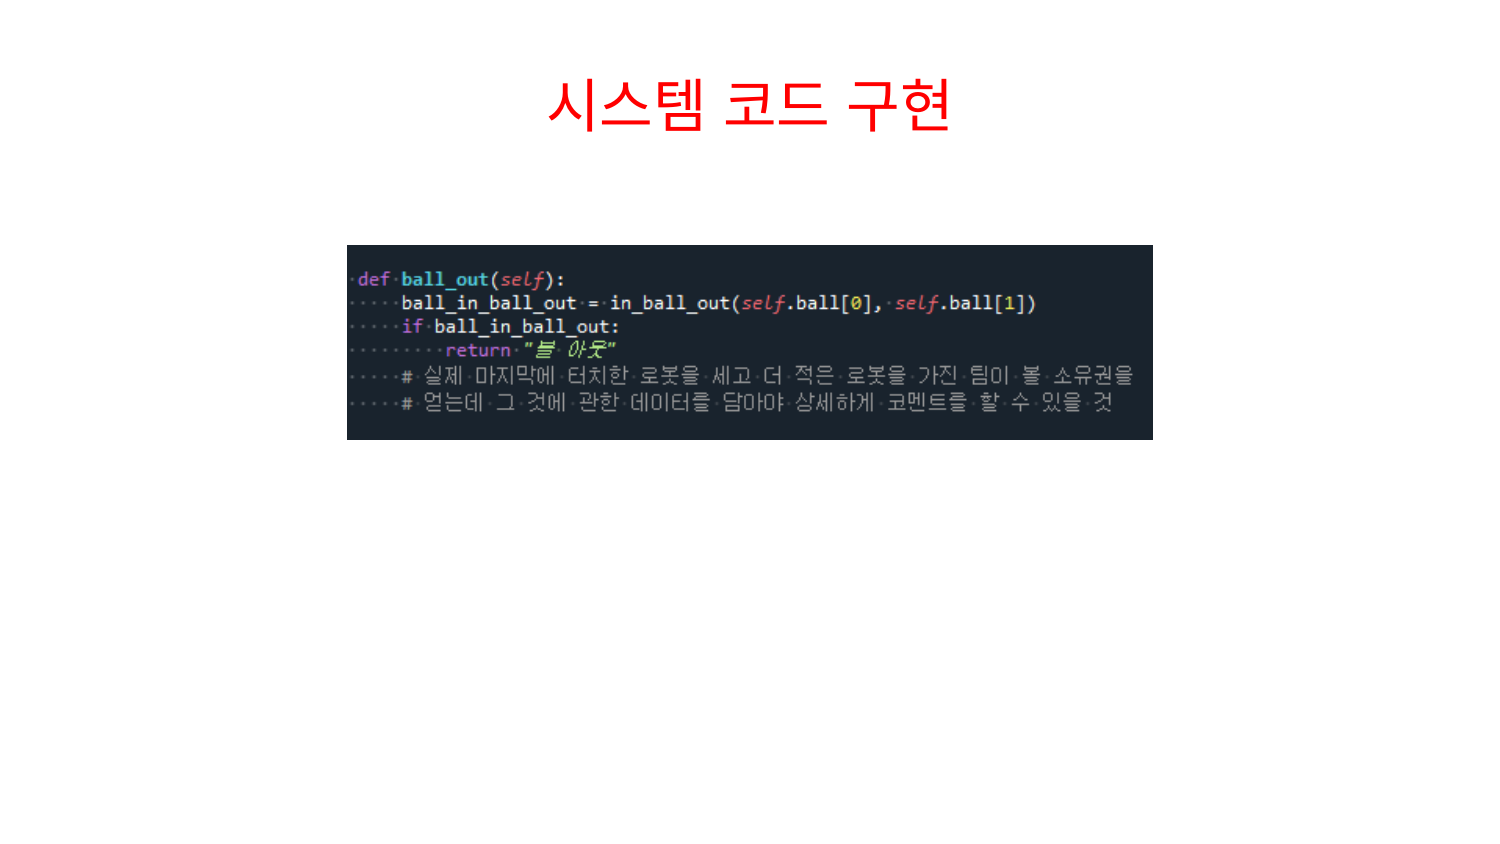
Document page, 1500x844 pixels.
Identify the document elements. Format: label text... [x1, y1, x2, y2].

picture [347, 245, 1153, 440]
title 시스템 코드 구현 [75, 33, 1425, 175]
